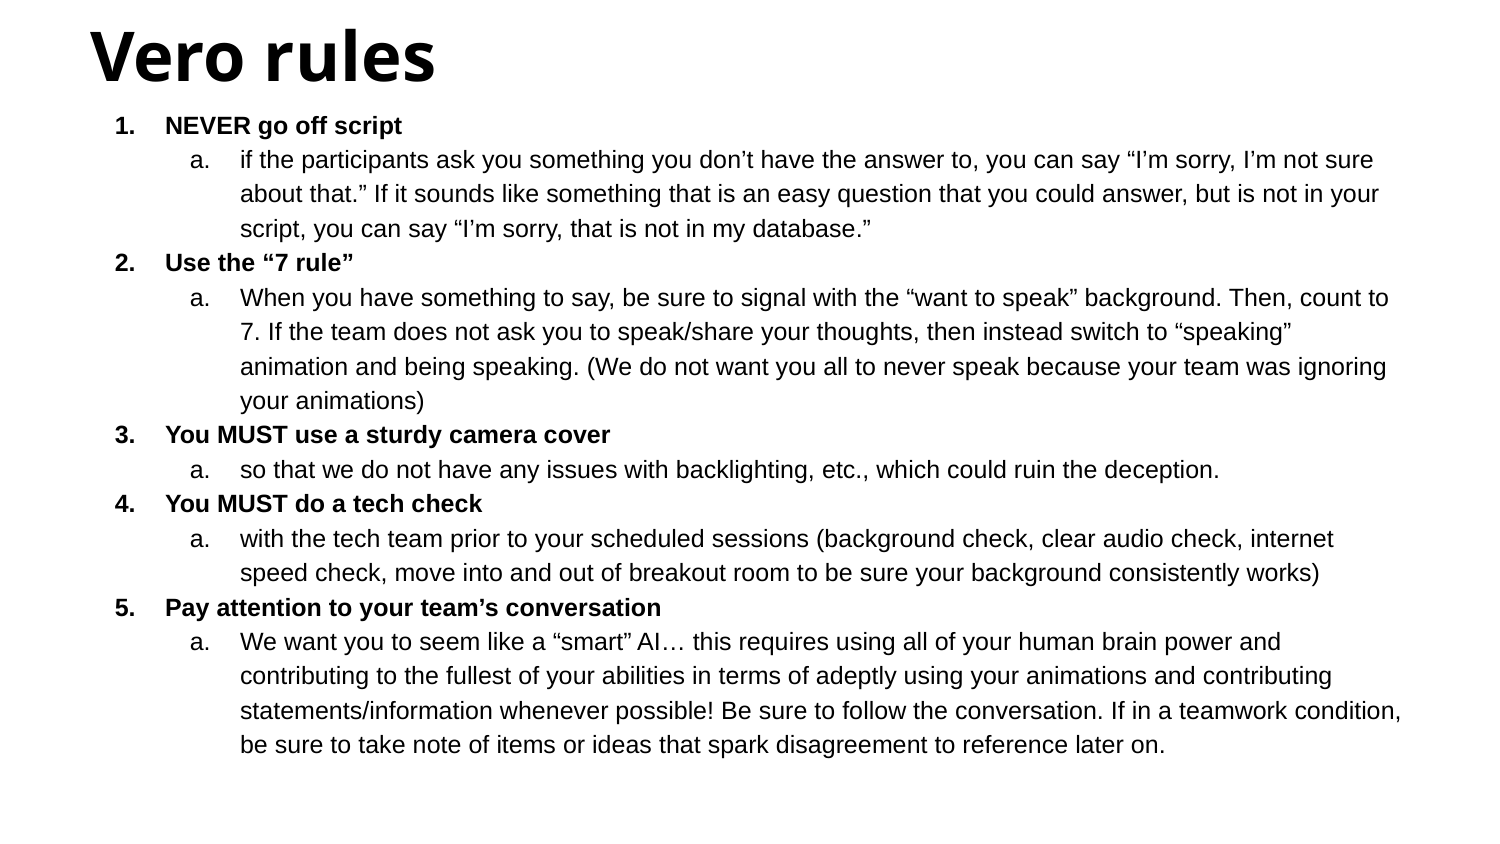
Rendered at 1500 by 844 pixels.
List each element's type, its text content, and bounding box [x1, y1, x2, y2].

title Vero rules [75, 5, 1425, 97]
list NEVER go off script if the participants ask you something you don’t have the answer to, you can say “I’m sorry, I’m not sure about that.” If it sounds like something that is an easy question that you could answer, but is not in your script, you can say “I’m sorry, that is not in my database.” Use the “7 rule” When you have something to say, be sure to signal with the “want to speak” background. Then, count to 7. If the team does not ask you to speak/share your thoughts, then instead switch to “speaking” animation and being speaking. (We do not want you all to never speak because your team was ignoring your animations) You MUST use a sturdy camera cover so that we do not have any issues with backlighting, etc., which could ruin the deception. You MUST do a tech check with the tech team prior to your scheduled sessions (background check, clear audio check, internet speed check, move into and out of breakout room to be sure your background consistently works) Pay attention to your team’s conversation We want you to seem like a “smart” AI… this requires using all of your human brain power and contributing to the fullest of your abilities in terms of adeptly using your animations and contributing statements/information whenever possible! Be sure to follow the conversation. If in a teamwork condition, be sure to take note of items or ideas that spark disagreement to reference later on. [75, 97, 1425, 770]
